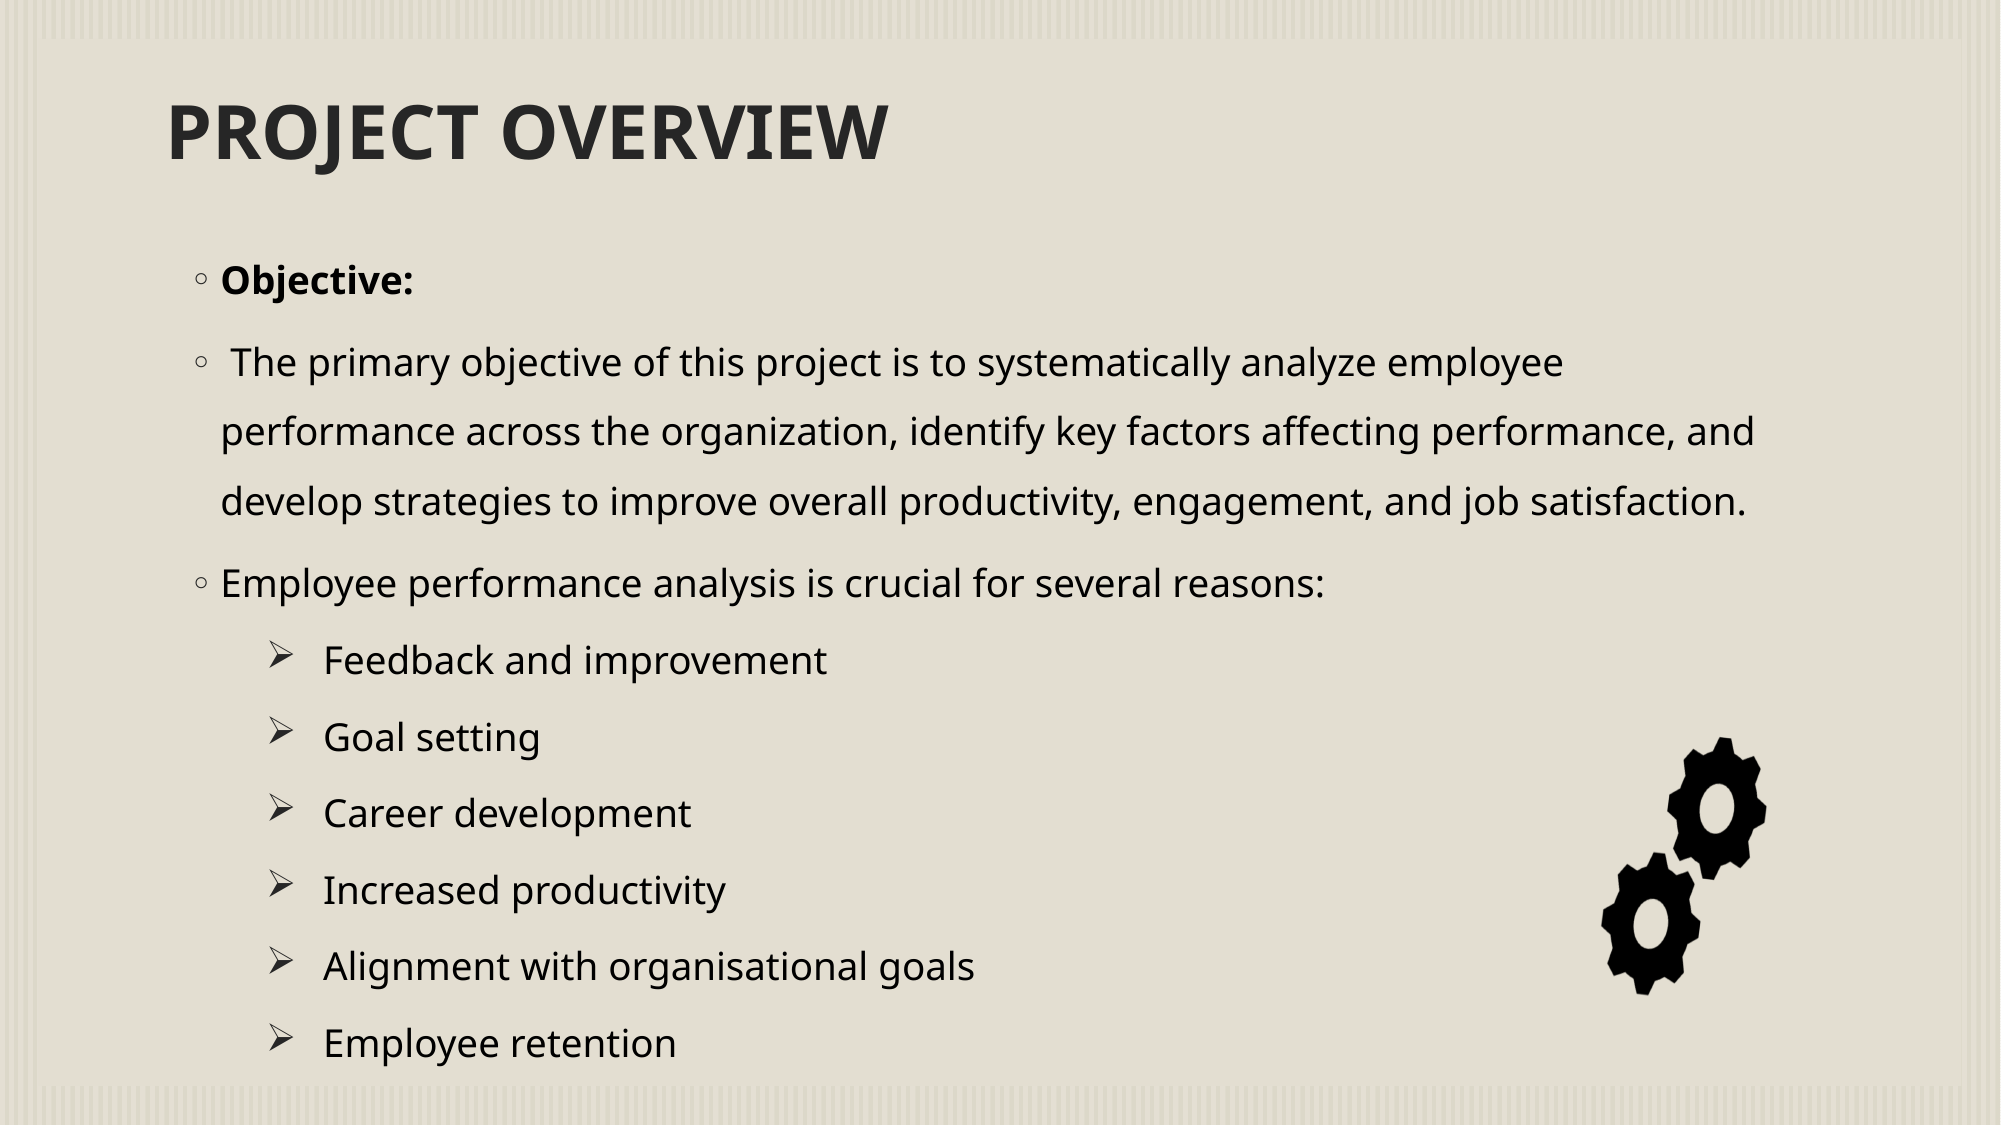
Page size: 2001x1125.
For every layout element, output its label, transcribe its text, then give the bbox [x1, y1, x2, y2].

title PROJECT OVERVIEW [150, 22, 1800, 248]
list Objective: The primary objective of this project is to systematically analyze employee performance across the organization, identify key factors affecting performance, and develop strategies to improve overall productivity, engagement, and job satisfaction. Employee performance analysis is crucial for several reasons: Feedback and improvement Goal setting Career development Increased productivity Alignment with organisational goals Employee retention [174, 224, 1825, 1075]
picture [1556, 694, 1812, 1038]
